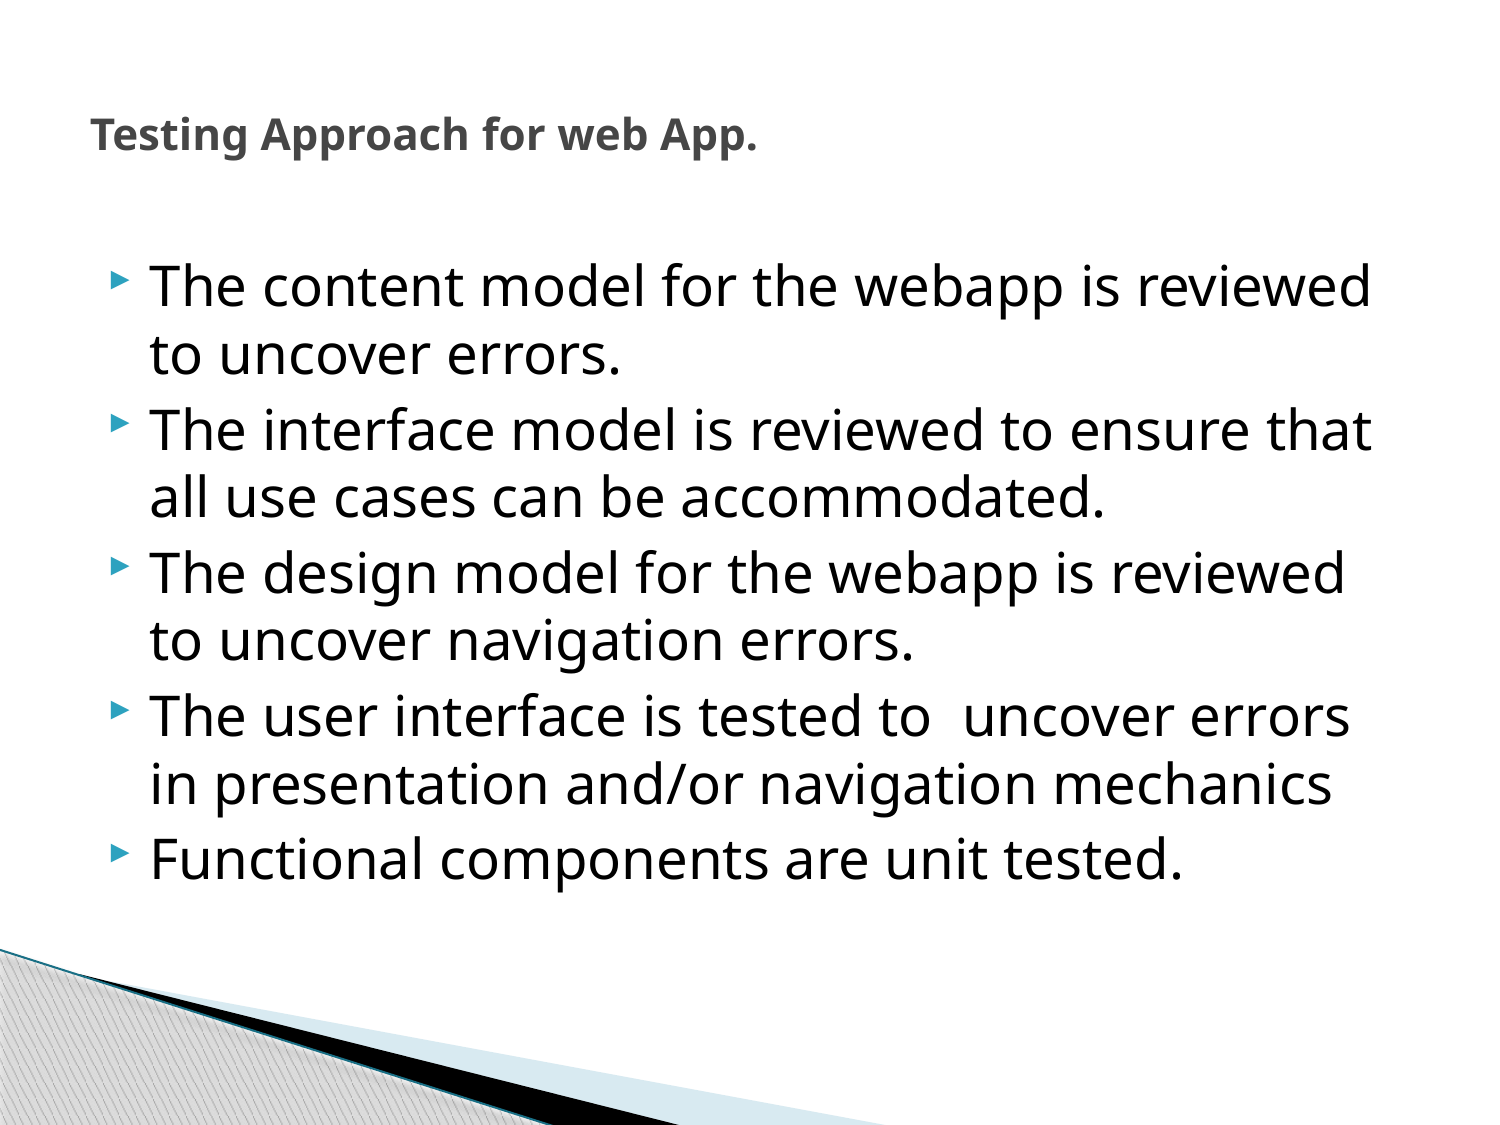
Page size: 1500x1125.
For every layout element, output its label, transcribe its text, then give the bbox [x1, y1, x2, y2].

list The content model for the webapp is reviewed to uncover errors. The interface model is reviewed to ensure that all use cases can be accommodated. The design model for the webapp is reviewed to uncover navigation errors. The user interface is tested to uncover errors in presentation and/or navigation mechanics Functional components are unit tested. [75, 243, 1425, 986]
title Testing Approach for web App. [75, 45, 1425, 233]
